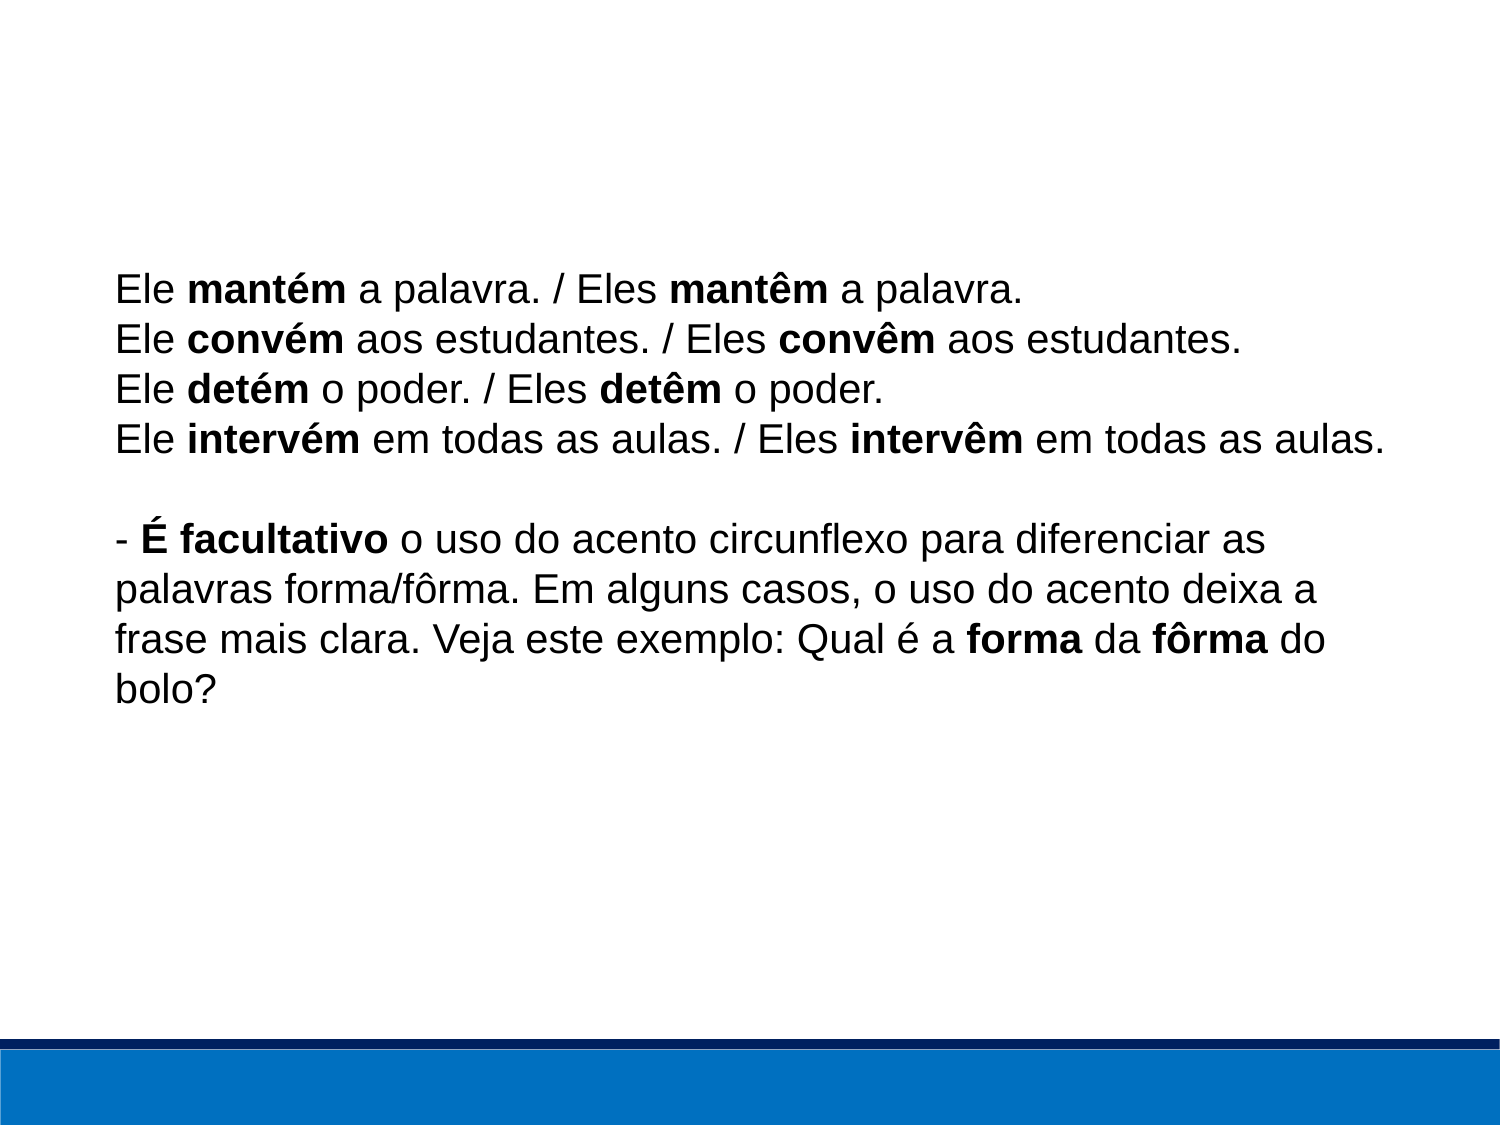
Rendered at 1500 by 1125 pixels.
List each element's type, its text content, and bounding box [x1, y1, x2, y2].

text_box Ele mantém a palavra. / Eles mantêm a palavra. Ele convém aos estudantes. / Eles convêm aos estudantes. Ele detém o poder. / Eles detêm o poder. Ele intervém em todas as aulas. / Eles intervêm em todas as aulas. - É facultativo o uso do acento circunflexo para diferenciar as palavras forma/fôrma. Em alguns casos, o uso do acento deixa a frase mais clara. Veja este exemplo: Qual é a forma da fôrma do bolo? [100, 203, 1435, 719]
